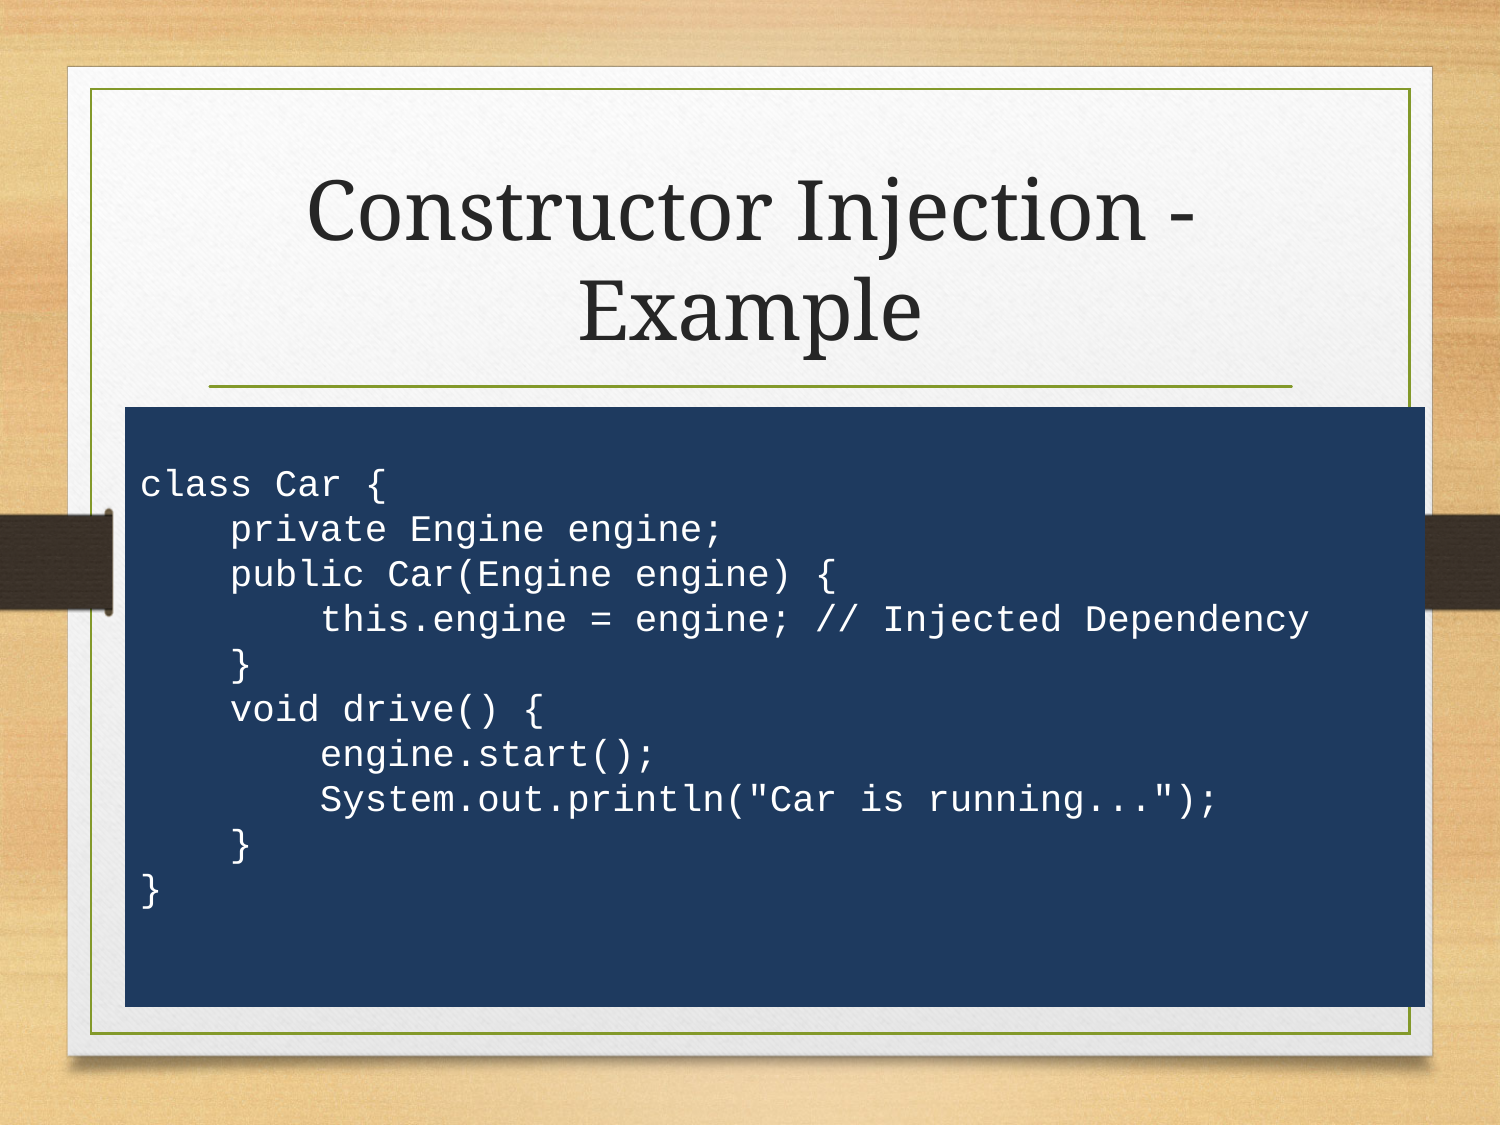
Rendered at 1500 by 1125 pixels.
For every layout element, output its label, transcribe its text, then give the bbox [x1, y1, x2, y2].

title Constructor Injection - Example [193, 150, 1309, 365]
picture [0, 0, 1500, 1125]
text_box class Car { private Engine engine; public Car(Engine engine) { this.engine = engine; // Injected Dependency } void drive() { engine.start(); System.out.println("Car is running..."); } } [125, 407, 1425, 1007]
